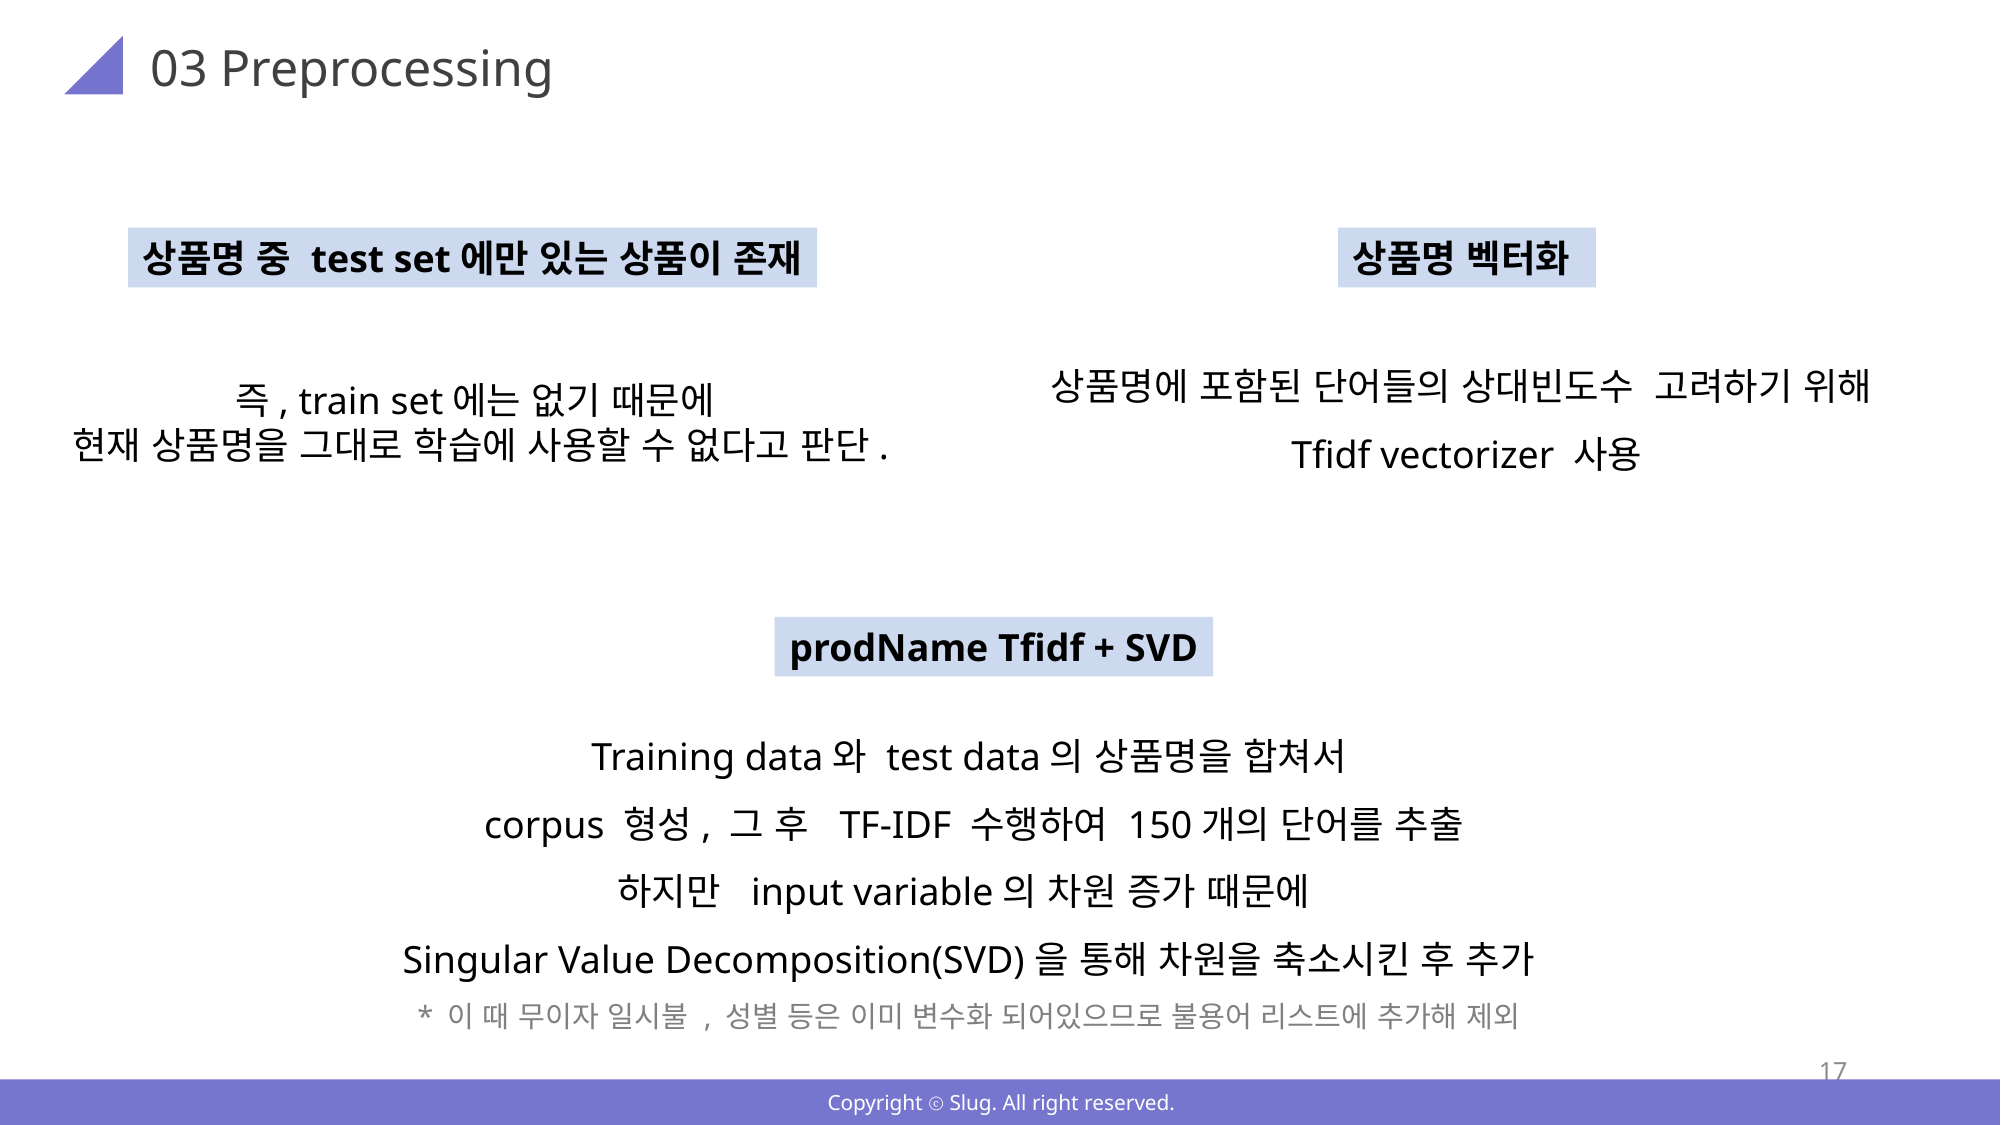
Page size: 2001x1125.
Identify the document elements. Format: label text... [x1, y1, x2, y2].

text_box 상품명 중 test set에만 있는 상품이 존재 [128, 227, 818, 288]
text_box prodName Tfidf + SVD [774, 616, 1214, 677]
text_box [0, 1079, 2000, 1125]
text_box 상품명에 포함된 단어들의 상대빈도수 고려하기 위해 Tfidf vectorizer 사용 [934, 288, 2000, 551]
text_box [61, 33, 124, 96]
text_box Training data와 test data의 상품명을 합쳐서 corpus 형성, 그 후 TF-IDF 수행하여 150개의 단어를 추출 하지만 input variable의 차원 증가 때문에 Singular Value Decomposition(SVD)을 통해 차원을 축소시킨 후 추가 * 이 때 무이자 일시불 , 성별 등은 이미 변수화 되어있으므로 불용어 리스트에 추가해 제외 [339, 703, 1600, 1041]
text_box 상품명 벡터화 [1338, 227, 1596, 288]
text_box 03 Preprocessing [135, 28, 1000, 104]
slide_number 17 [1412, 1042, 1863, 1079]
text_box 즉, train set에는 없기 때문에 현재 상품명을 그대로 학습에 사용할 수 없다고 판단. [57, 369, 904, 475]
